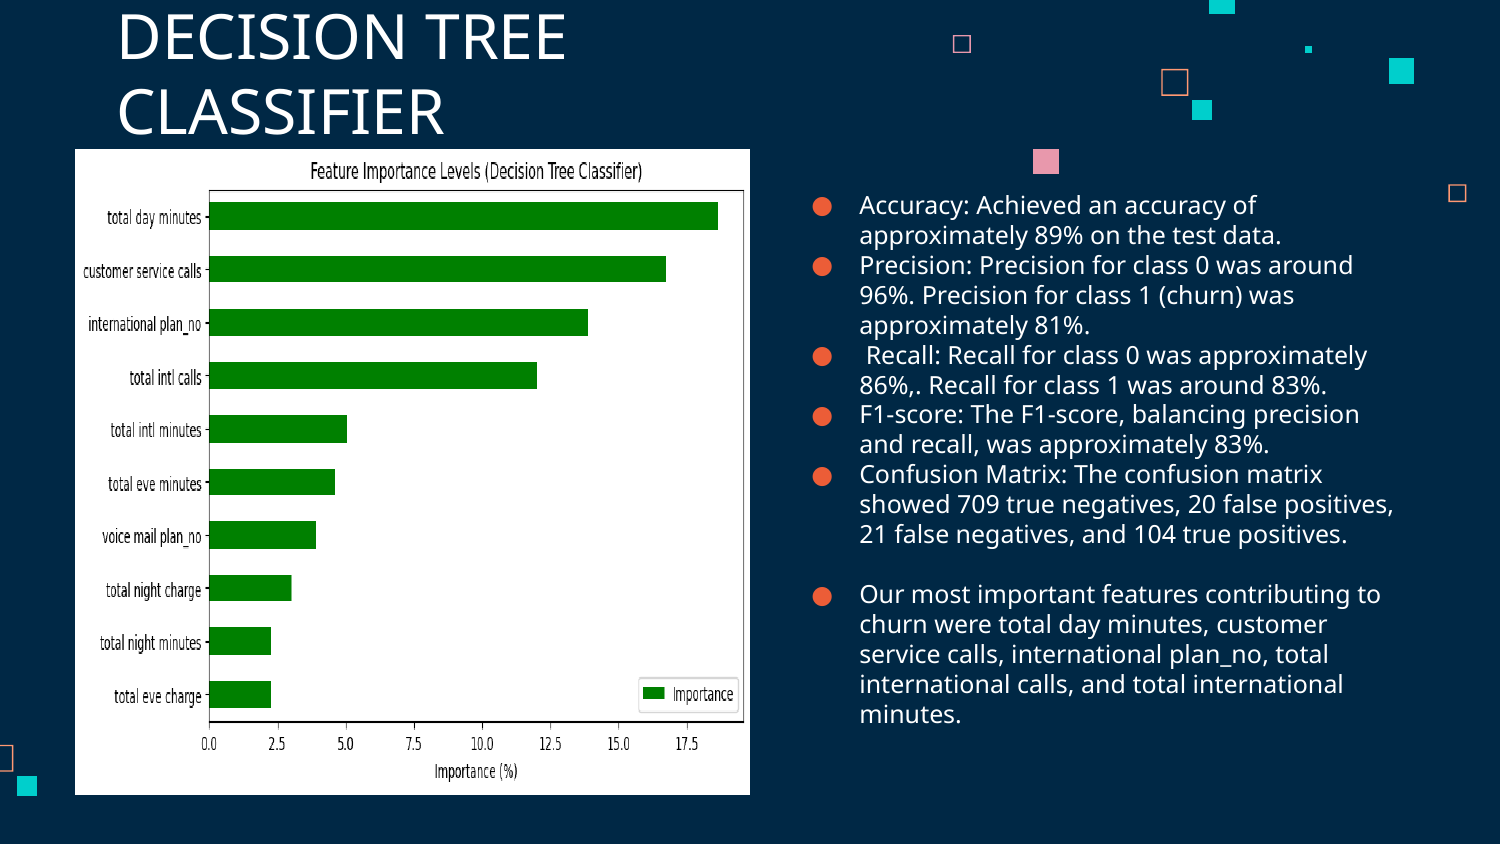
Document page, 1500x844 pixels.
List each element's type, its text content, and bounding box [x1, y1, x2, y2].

picture [74, 149, 751, 796]
list Accuracy: Achieved an accuracy of approximately 89% on the test data. Precision: Precision for class 0 was around 96%. Precision for class 1 (churn) was approximately 81%. Recall: Recall for class 0 was approximately 86%,. Recall for class 1 was around 83%. F1-score: The F1-score, balancing precision and recall, was approximately 83%. Confusion Matrix: The confusion matrix showed 709 true negatives, 20 false positives, 21 false negatives, and 104 true positives. Our most important features contributing to churn were total day minutes, customer service calls, international plan_no, total international calls, and total international minutes. [769, 174, 1411, 796]
title DECISION TREE CLASSIFIER [101, 67, 878, 163]
